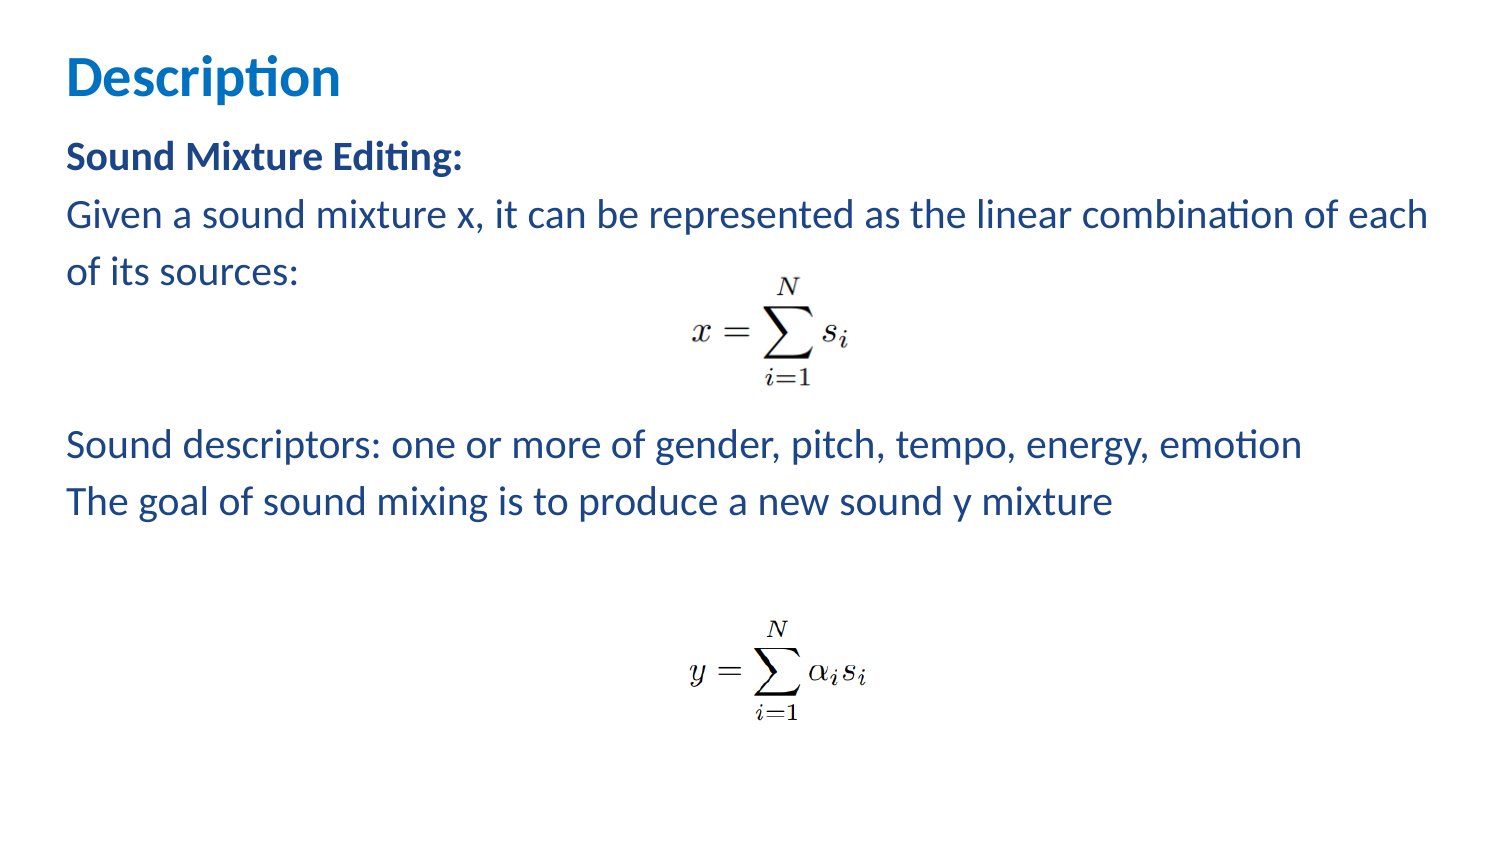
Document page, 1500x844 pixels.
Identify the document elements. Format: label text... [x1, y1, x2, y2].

title Description [51, 22, 1449, 106]
picture [627, 597, 921, 742]
list Sound Mixture Editing: Given a sound mixture x, it can be represented as the linear combination of each of its sources: Sound descriptors: one or more of gender, pitch, tempo, energy, emotion The goal of sound mixing is to produce a new sound y mixture [51, 106, 1449, 783]
picture [657, 248, 891, 413]
